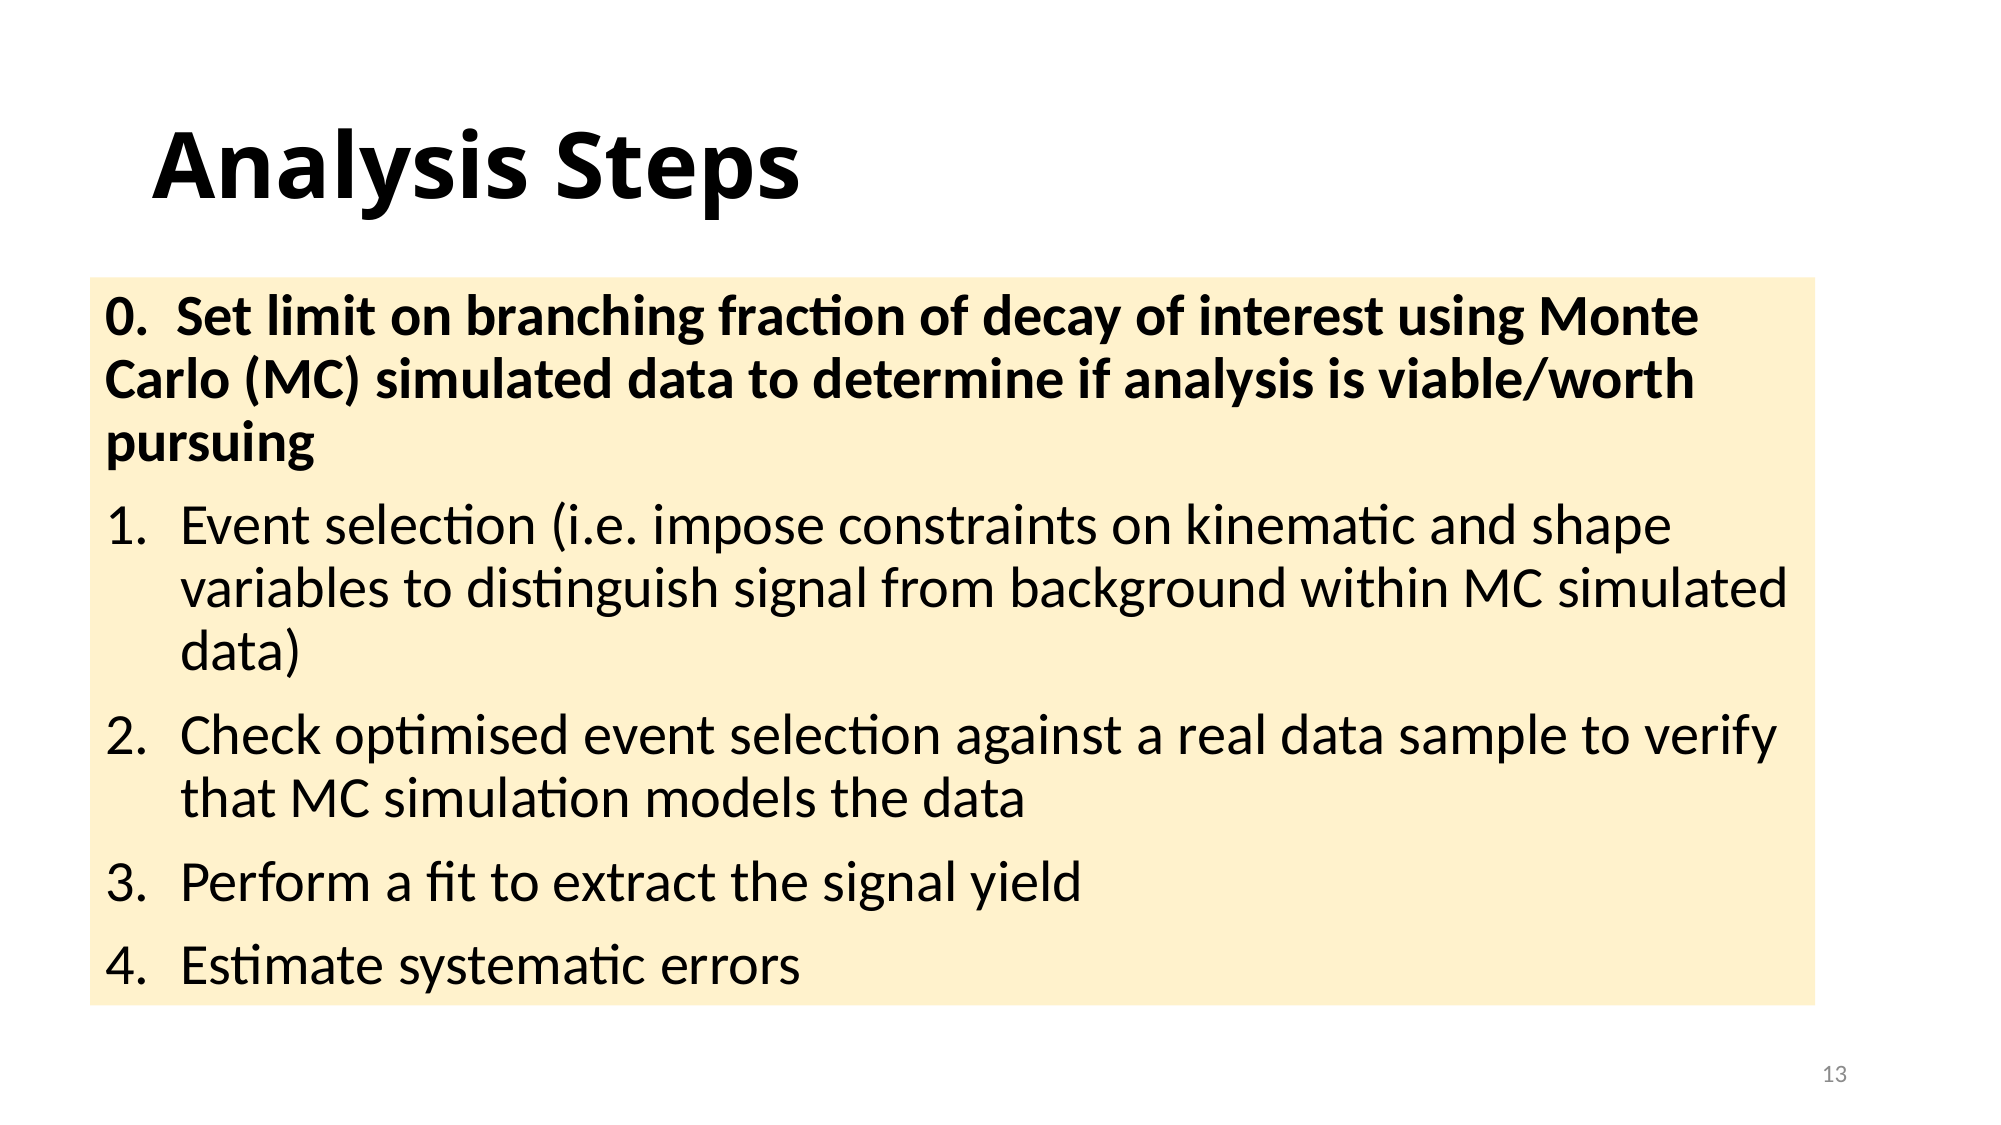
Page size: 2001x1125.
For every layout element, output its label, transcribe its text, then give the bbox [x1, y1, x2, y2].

slide_number 13 [1412, 1042, 1863, 1103]
list 0. Set limit on branching fraction of decay of interest using Monte Carlo (MC) simulated data to determine if analysis is viable/worth pursuing Event selection (i.e. impose constraints on kinematic and shape variables to distinguish signal from background within MC simulated data) Check optimised event selection against a real data sample to verify that MC simulation models the data Perform a fit to extract the signal yield Estimate systematic errors [90, 277, 1816, 1006]
title Analysis Steps [137, 59, 1863, 278]
